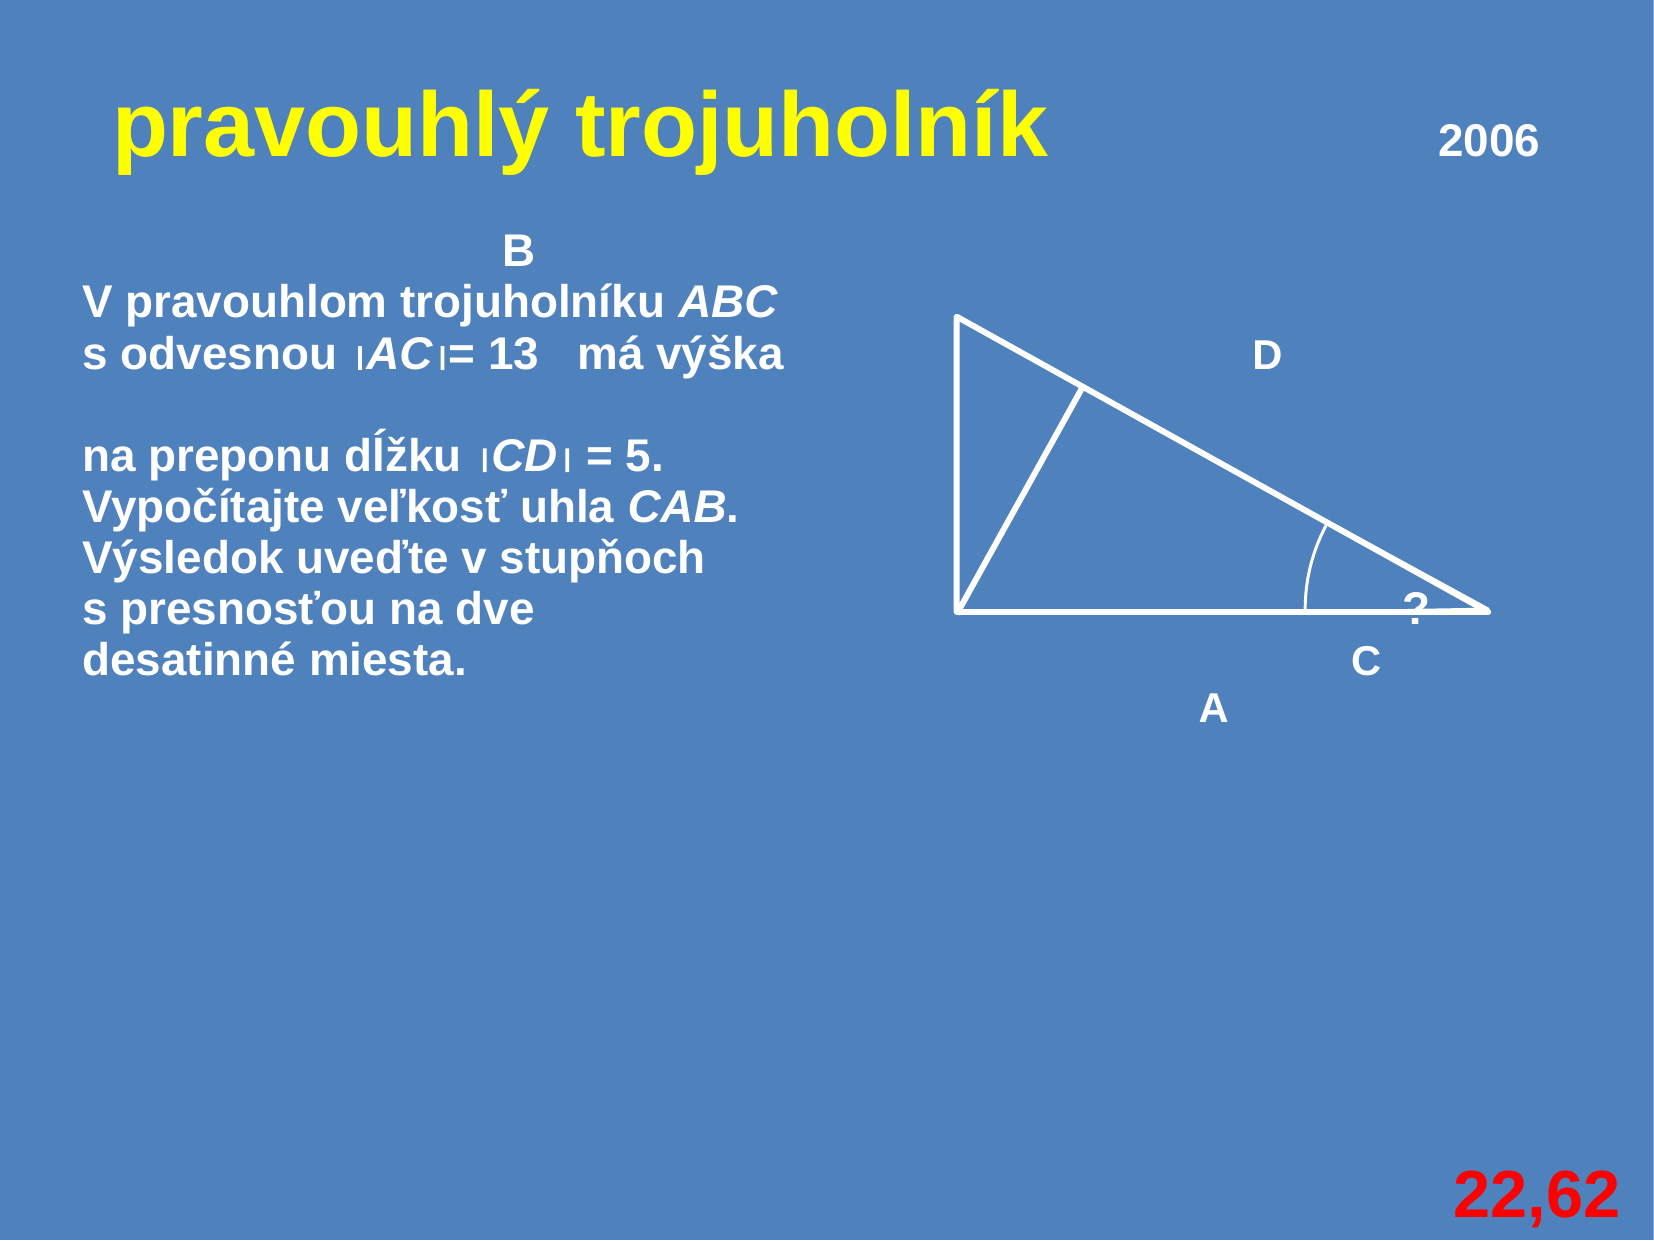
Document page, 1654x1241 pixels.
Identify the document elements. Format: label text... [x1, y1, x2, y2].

subtitle B V pravouhlom trojuholníku ABC s odvesnou AC= 13 má výška D na preponu dĺžku CD = 5. Vypočítajte veľkosť uhla CAB. Výsledok uveďte v stupňoch s presnosťou na dve ? desatinné miesta. C A [82, 195, 1570, 748]
title pravouhlý trojuholník 2006 [82, 56, 1570, 195]
text_box [956, 316, 1327, 612]
text_box [1305, 521, 1489, 613]
text_box 22,62 [1438, 1151, 1654, 1241]
